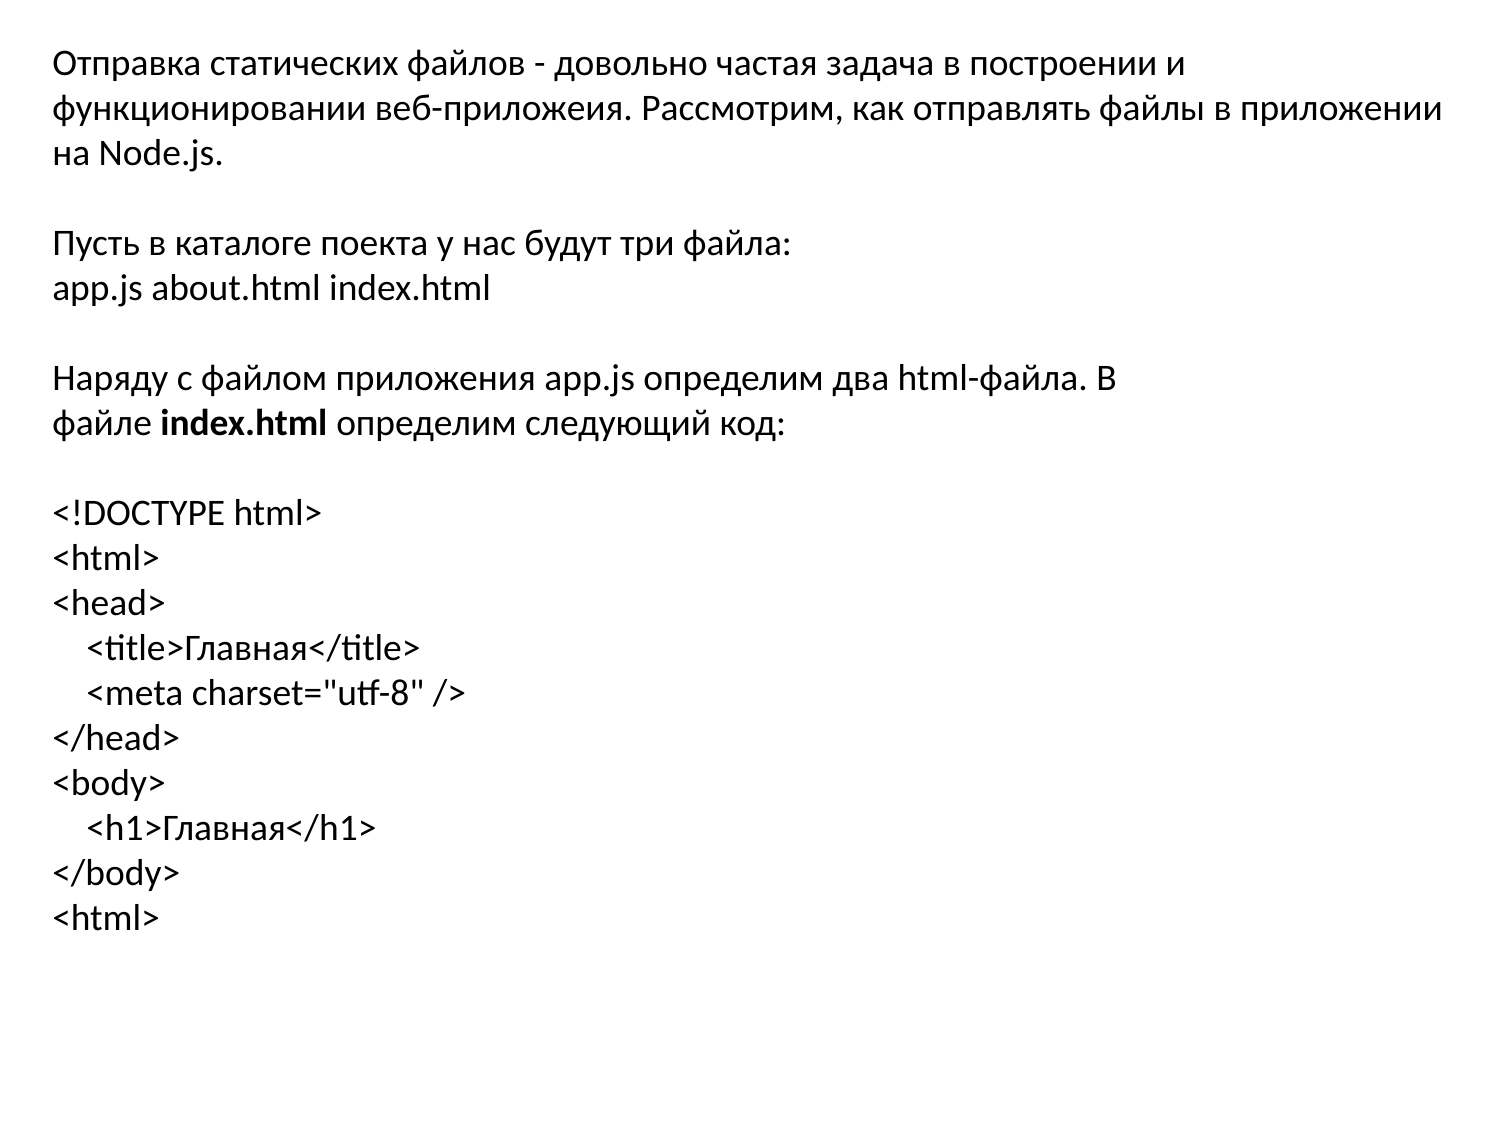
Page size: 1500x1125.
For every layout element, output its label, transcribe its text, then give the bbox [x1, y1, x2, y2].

text_box Отправка статических файлов - довольно частая задача в построении и функционировании веб-приложеия. Рассмотрим, как отправлять файлы в приложении на Node.js. Пусть в каталоге поекта у нас будут три файла: app.js about.html index.html Наряду с файлом приложения app.js определим два html-файла. В файле index.html определим следующий код: <!DOCTYPE html> <html> <head> <title>Главная</title> <meta charset="utf-8" /> </head> <body> <h1>Главная</h1> </body> <html> [37, 30, 1483, 1081]
